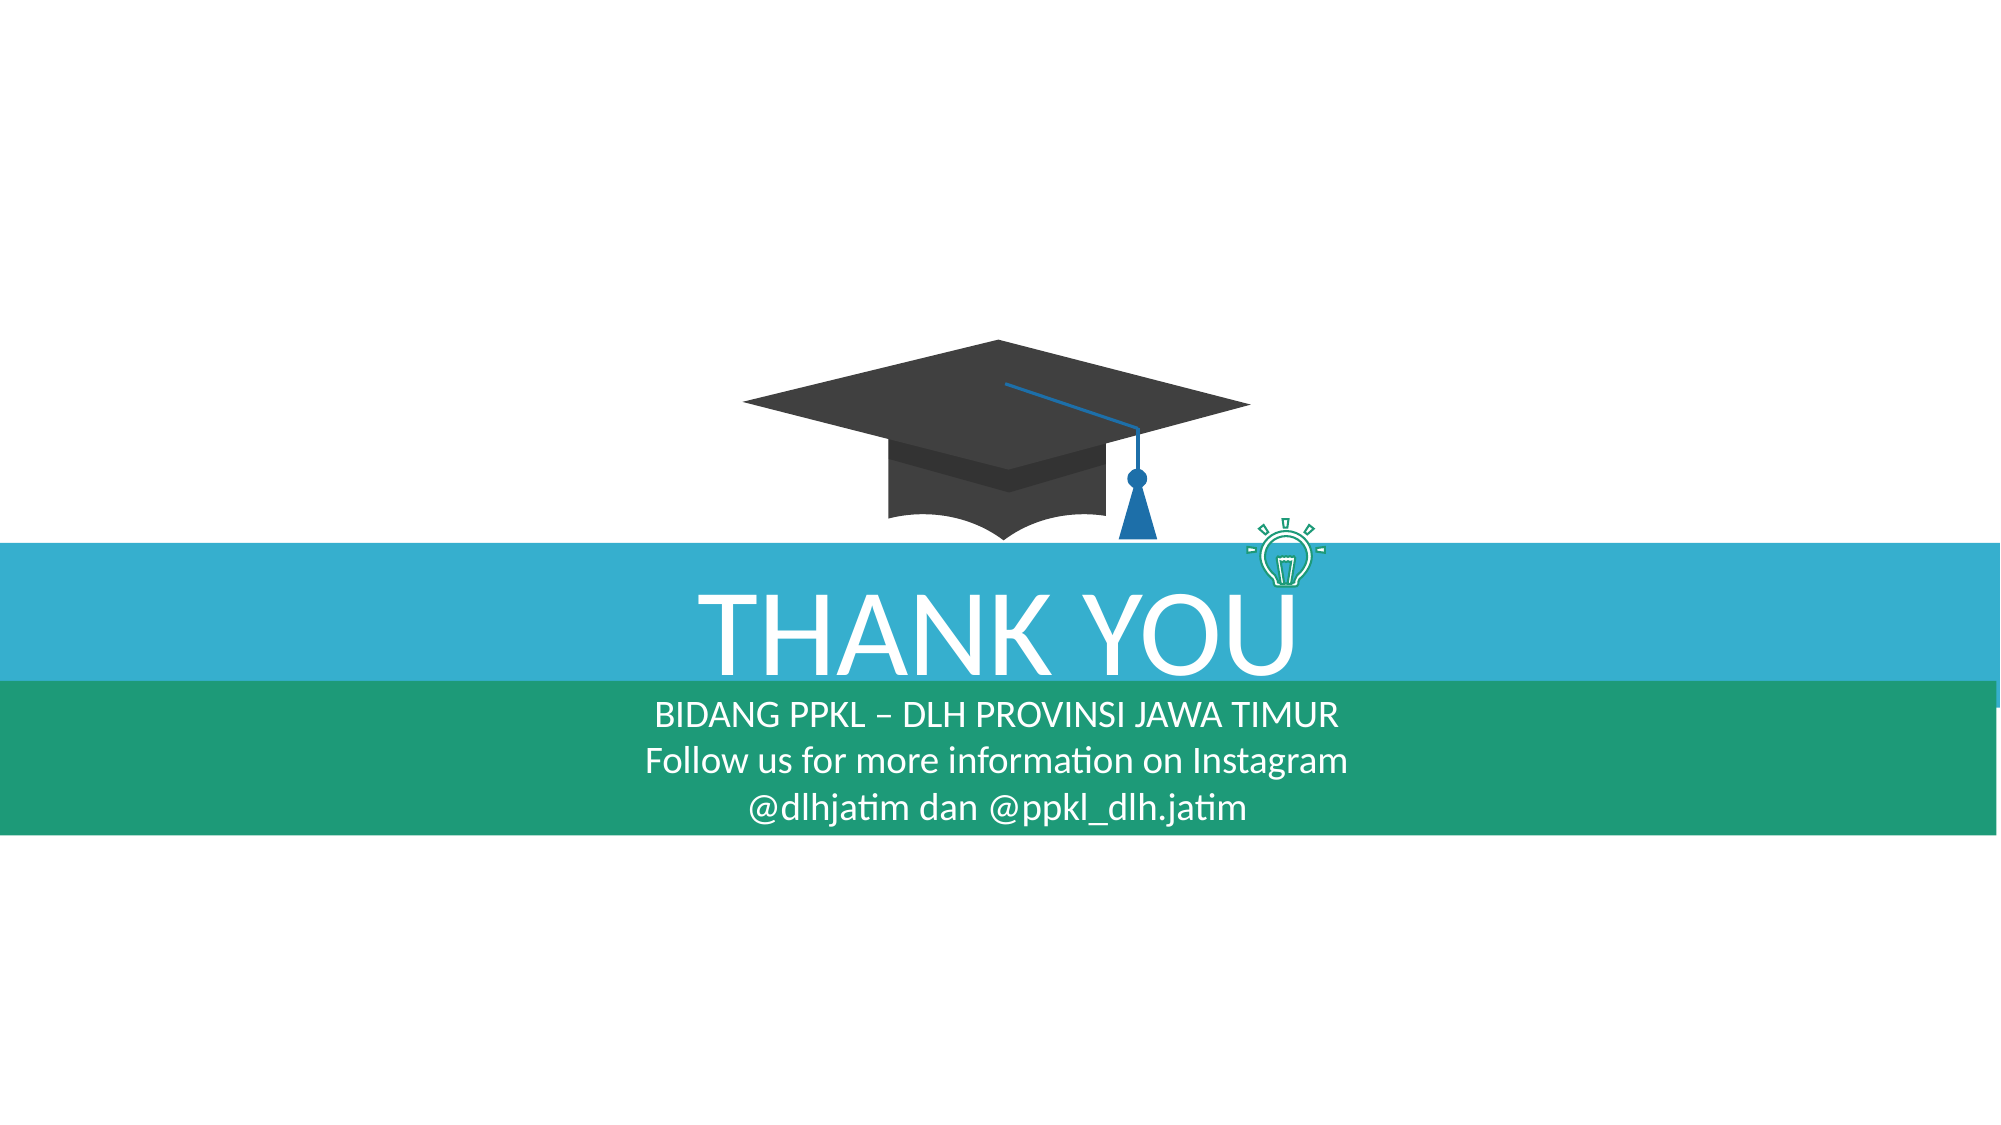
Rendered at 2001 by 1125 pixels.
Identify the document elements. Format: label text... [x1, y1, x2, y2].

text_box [742, 339, 1251, 541]
text_box THANK YOU [0, 542, 2000, 708]
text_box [1247, 519, 1325, 587]
text_box BIDANG PPKL – DLH PROVINSI JAWA TIMUR Follow us for more information on Instagram @dlhjatim dan @ppkl_dlh.jatim [0, 680, 1997, 836]
